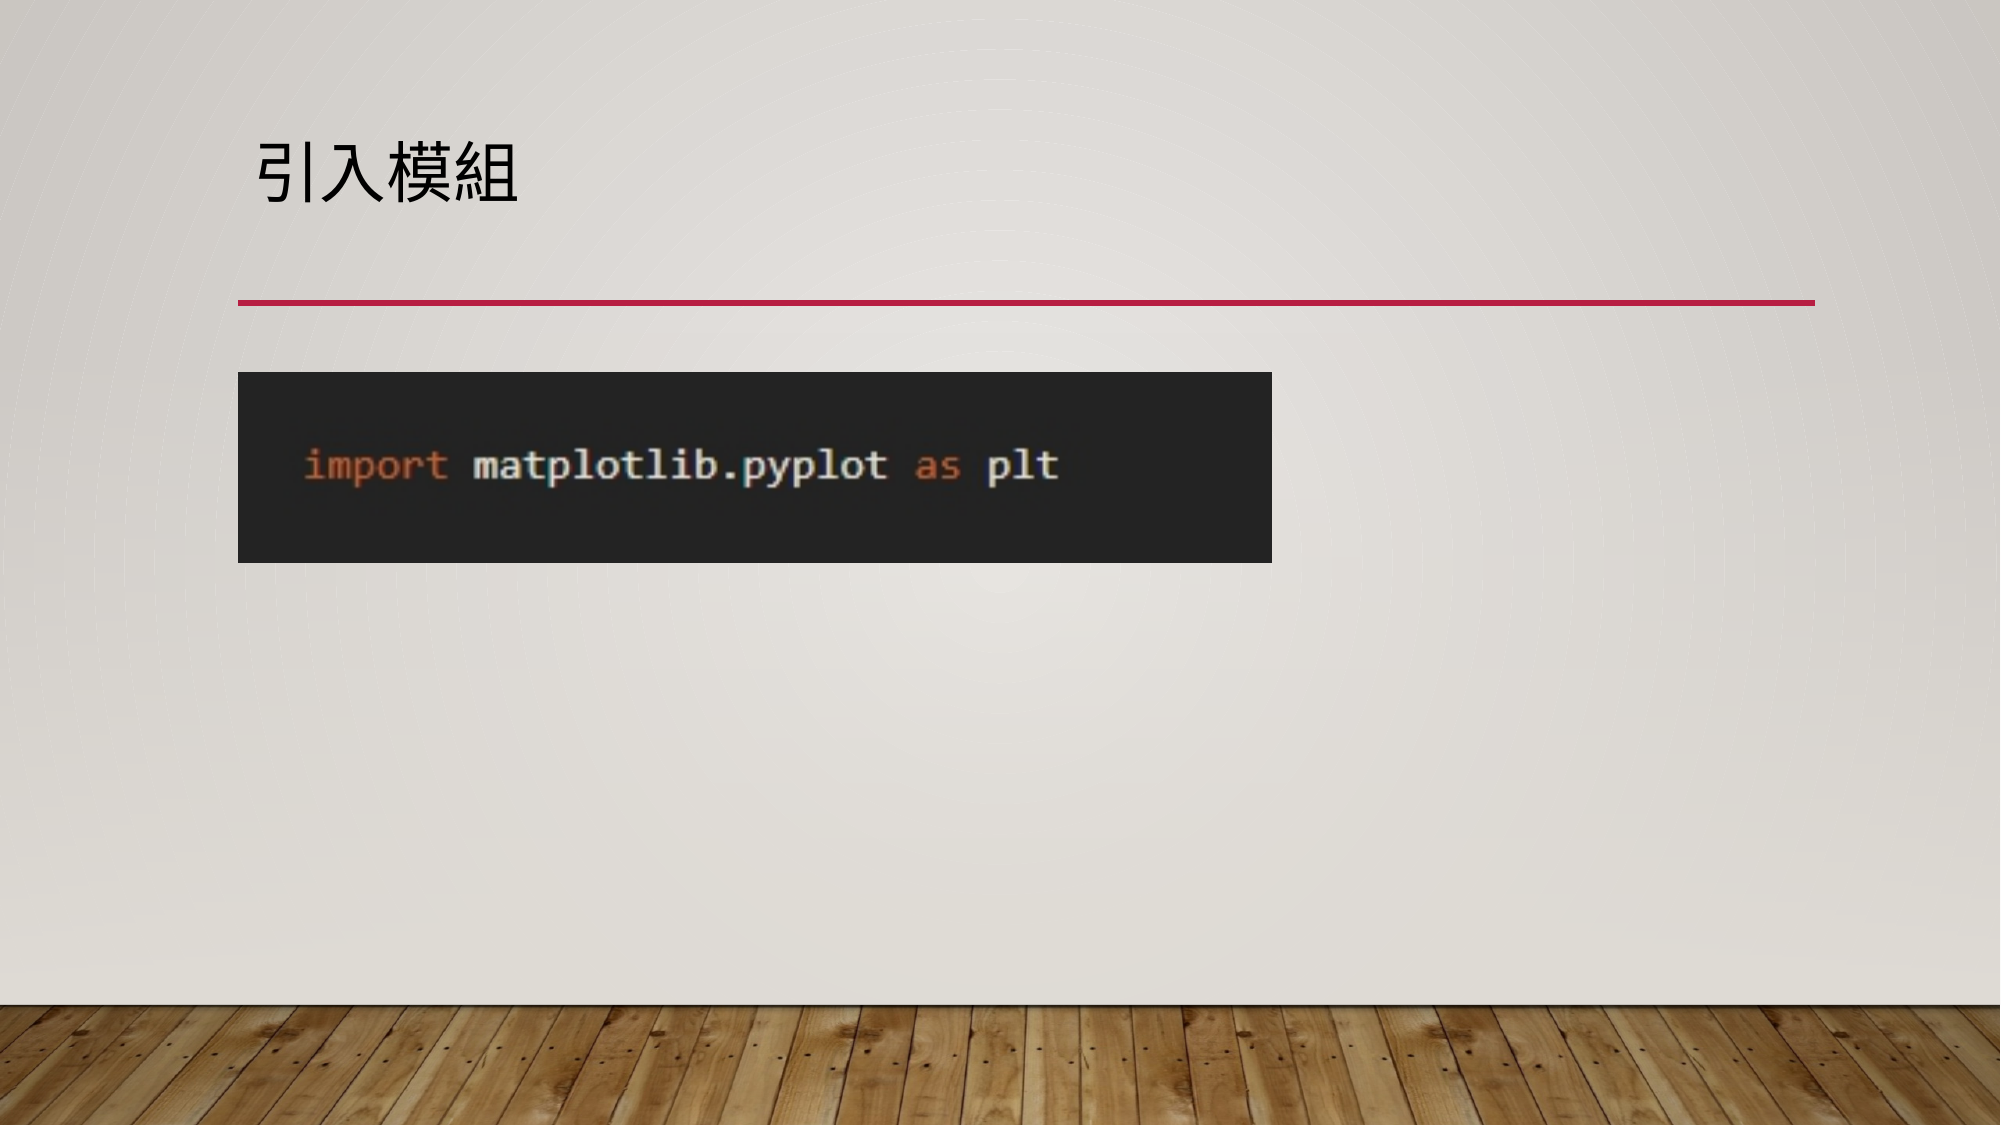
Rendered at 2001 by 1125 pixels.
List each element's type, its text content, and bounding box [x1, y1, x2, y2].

picture [237, 372, 1272, 563]
picture [0, 1005, 2000, 1125]
title 引入模組 [238, 131, 1814, 305]
